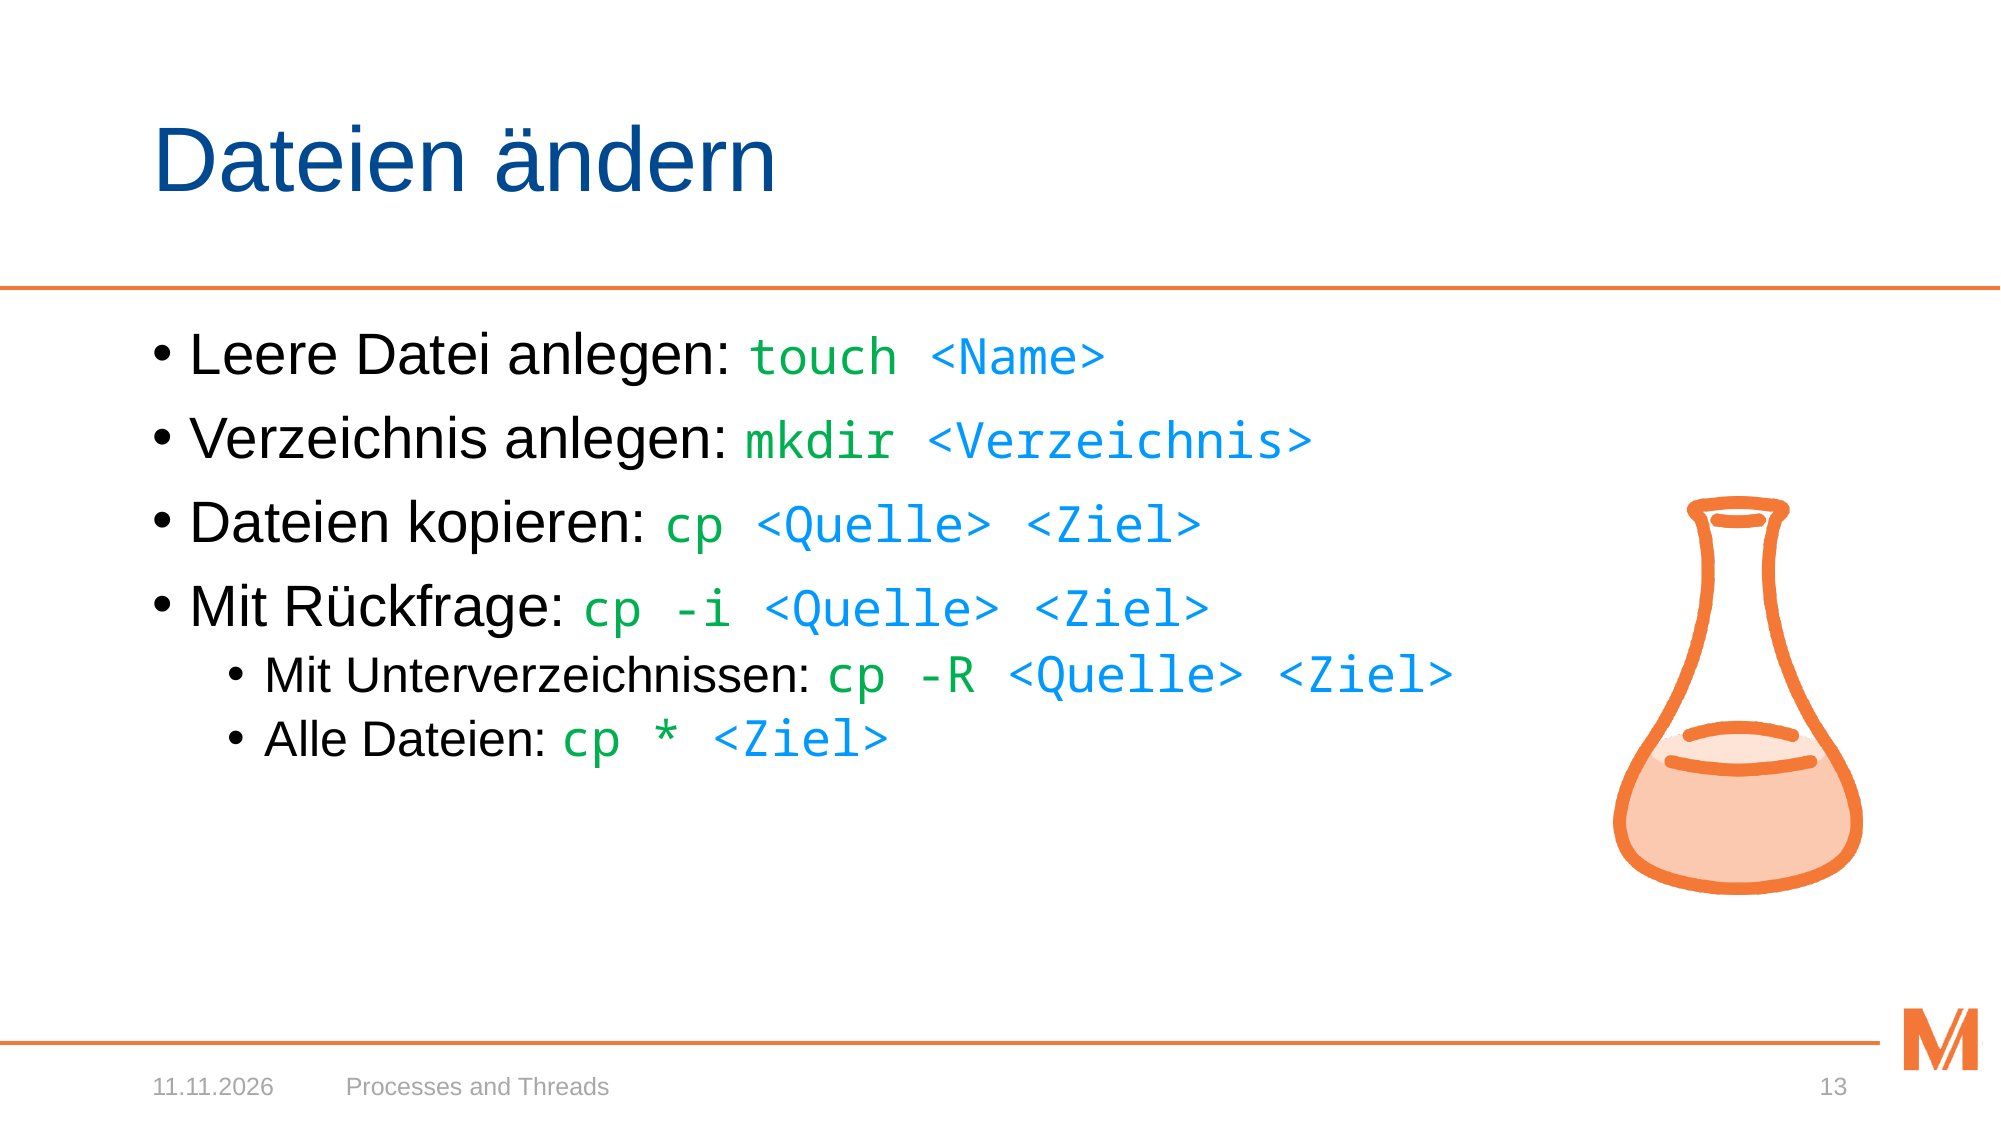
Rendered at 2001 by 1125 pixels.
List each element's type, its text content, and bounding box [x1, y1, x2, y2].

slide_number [137, 1055, 313, 1116]
footer Processes and Threads [330, 1055, 1721, 1116]
picture [1613, 496, 1863, 895]
slide_number 13 [1743, 1055, 1863, 1116]
title Dateien ändern [137, 59, 1863, 264]
picture [1879, 989, 1982, 1097]
list Leere Datei anlegen: touch <Name> Verzeichnis anlegen: mkdir <Verzeichnis> Dateien kopieren: cp <Quelle> <Ziel> Mit Rückfrage: cp -i <Quelle> <Ziel> Mit Unterverzeichnissen: cp -R <Quelle> <Ziel> Alle Dateien: cp * <Ziel> [137, 316, 1552, 1014]
